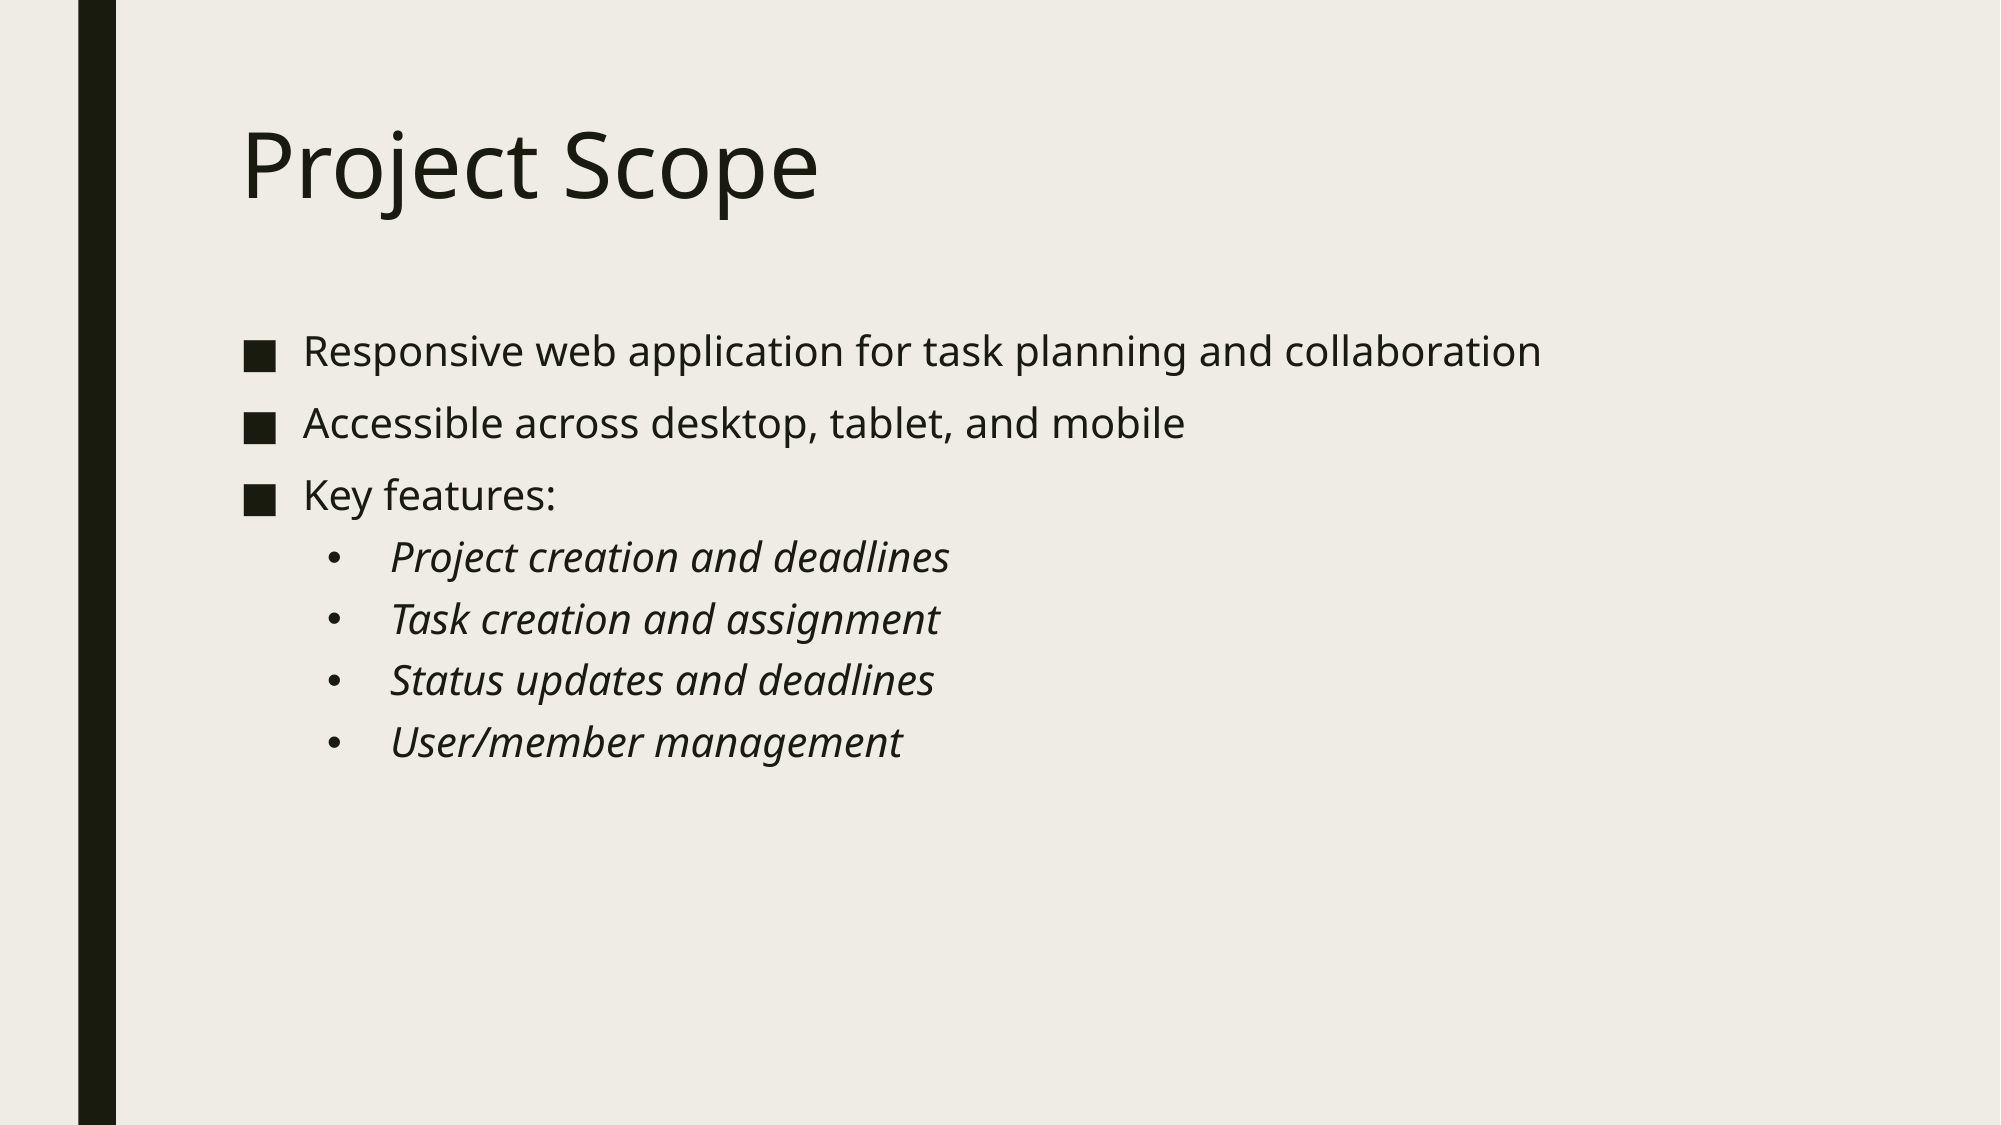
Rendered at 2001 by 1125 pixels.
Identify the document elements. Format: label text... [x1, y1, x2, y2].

title Project Scope [225, 112, 1800, 321]
list Responsive web application for task planning and collaboration Accessible across desktop, tablet, and mobile Key features: Project creation and deadlines Task creation and assignment Status updates and deadlines User/member management [225, 321, 1800, 804]
